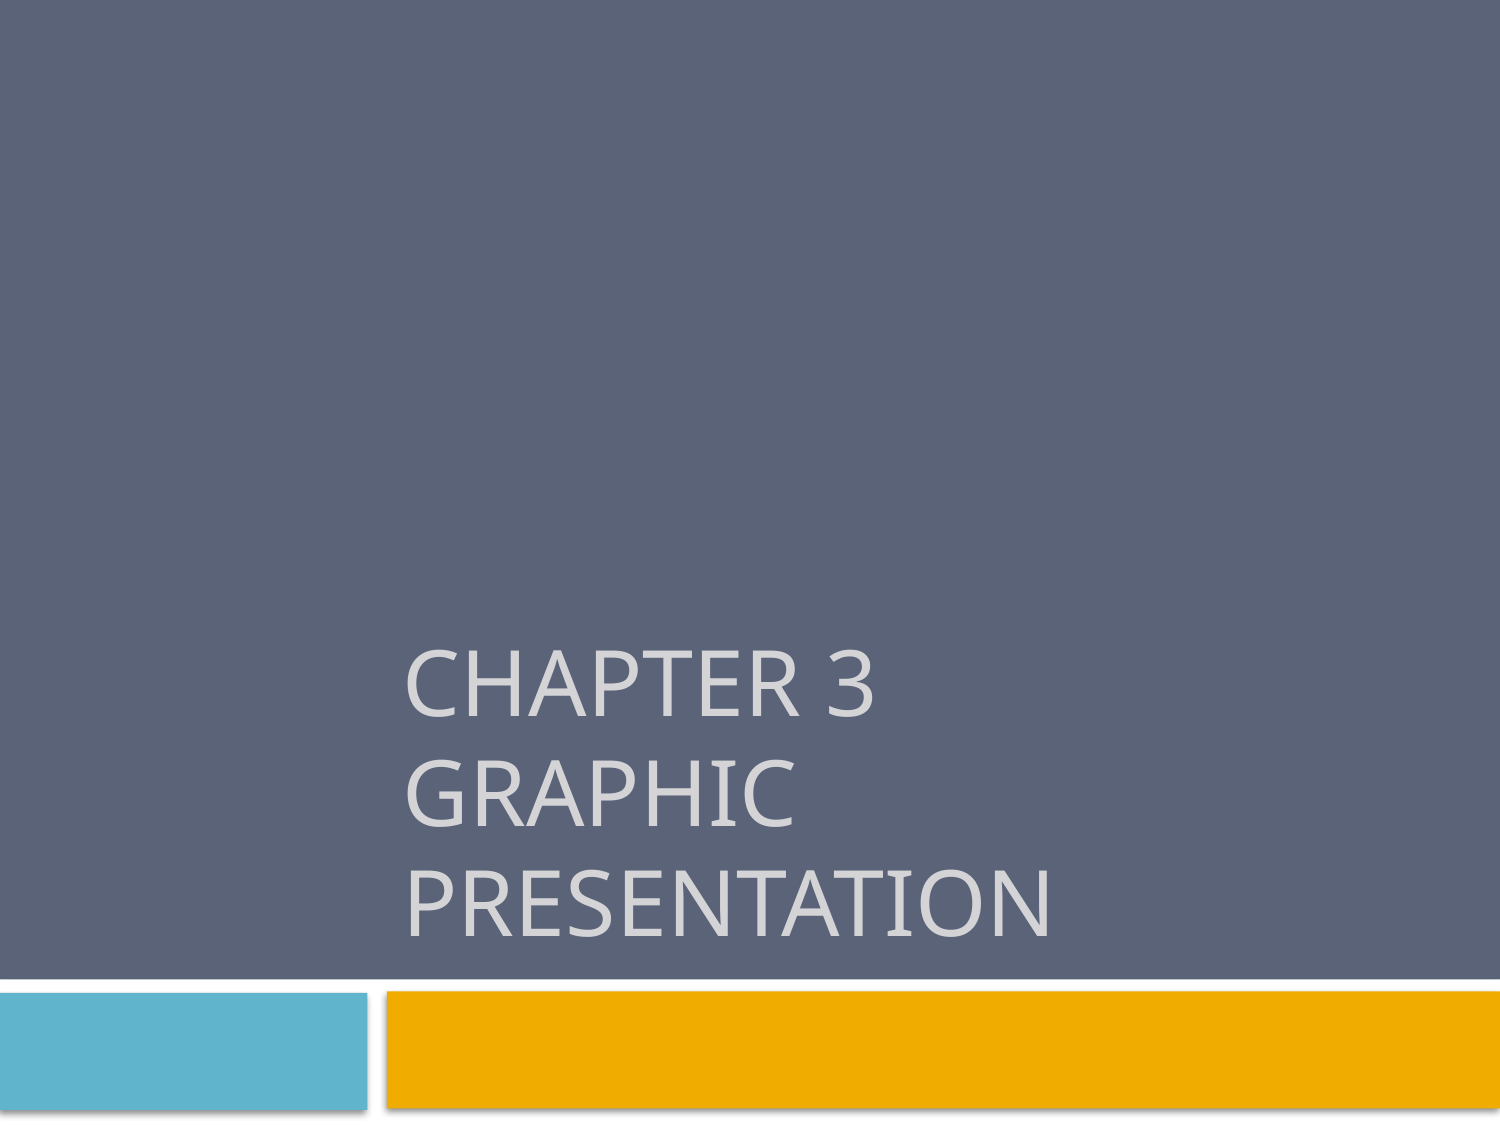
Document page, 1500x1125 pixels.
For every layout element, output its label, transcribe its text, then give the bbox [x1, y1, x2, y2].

title Chapter 3 Graphic Presentation [387, 662, 1451, 963]
